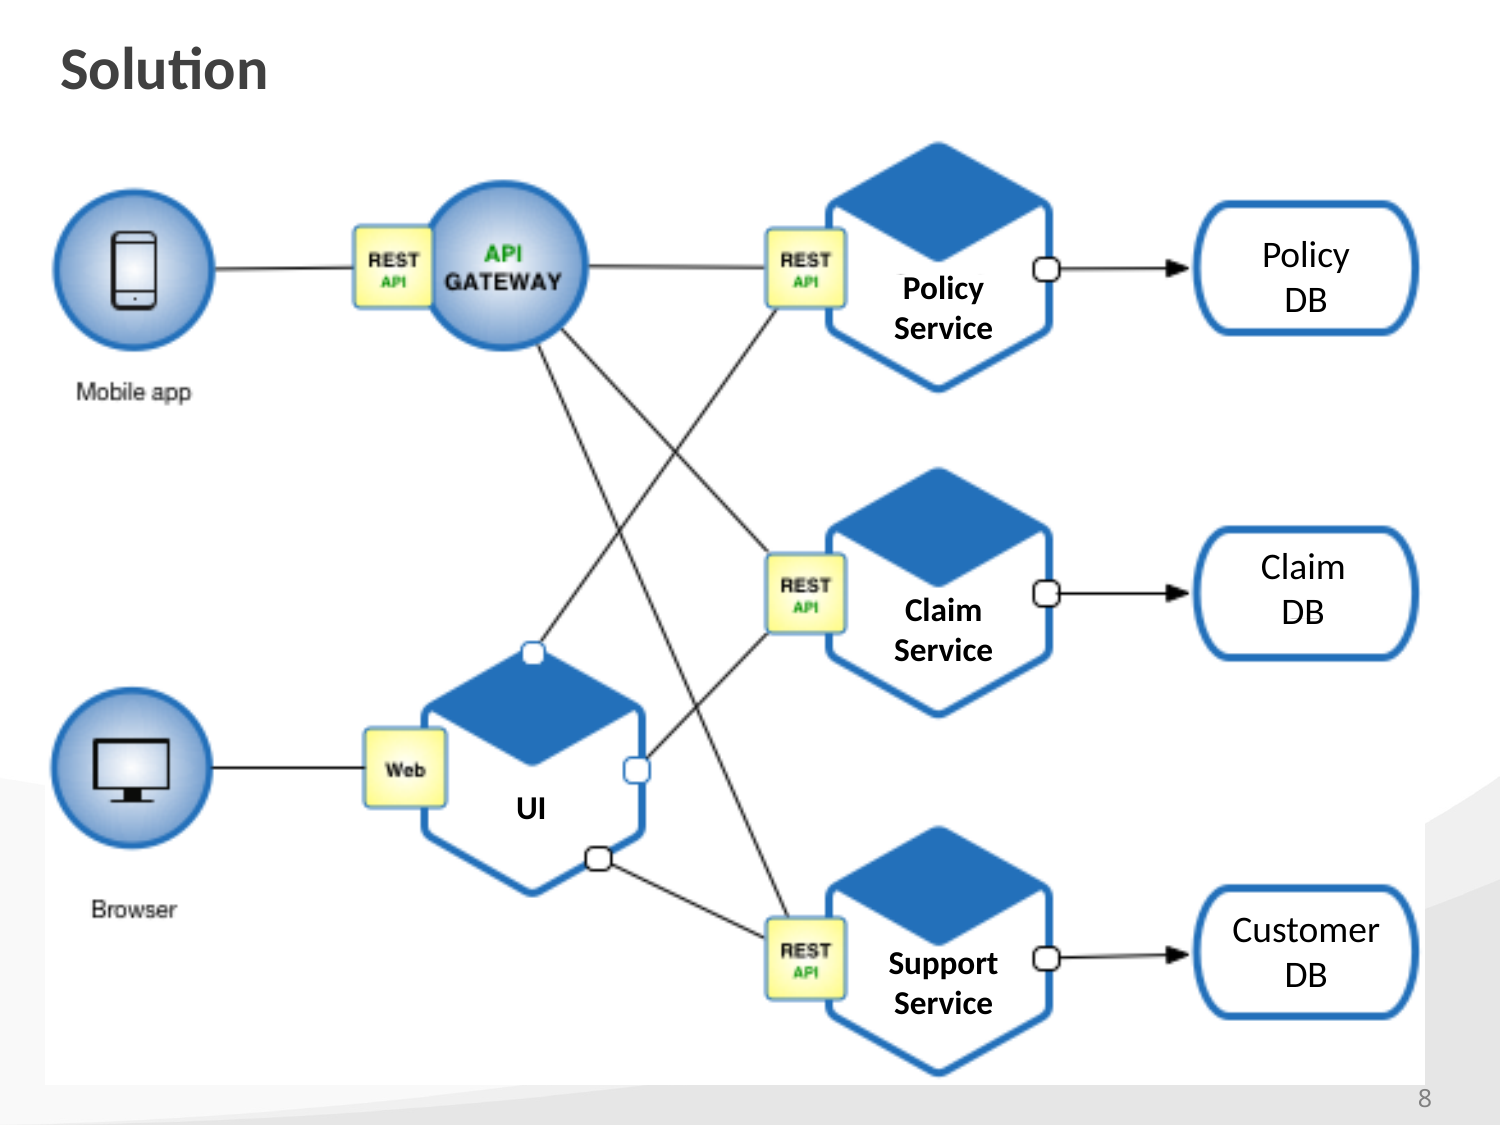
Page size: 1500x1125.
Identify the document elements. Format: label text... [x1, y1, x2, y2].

picture [0, 0, 1500, 1125]
title Solution [45, 17, 1425, 113]
